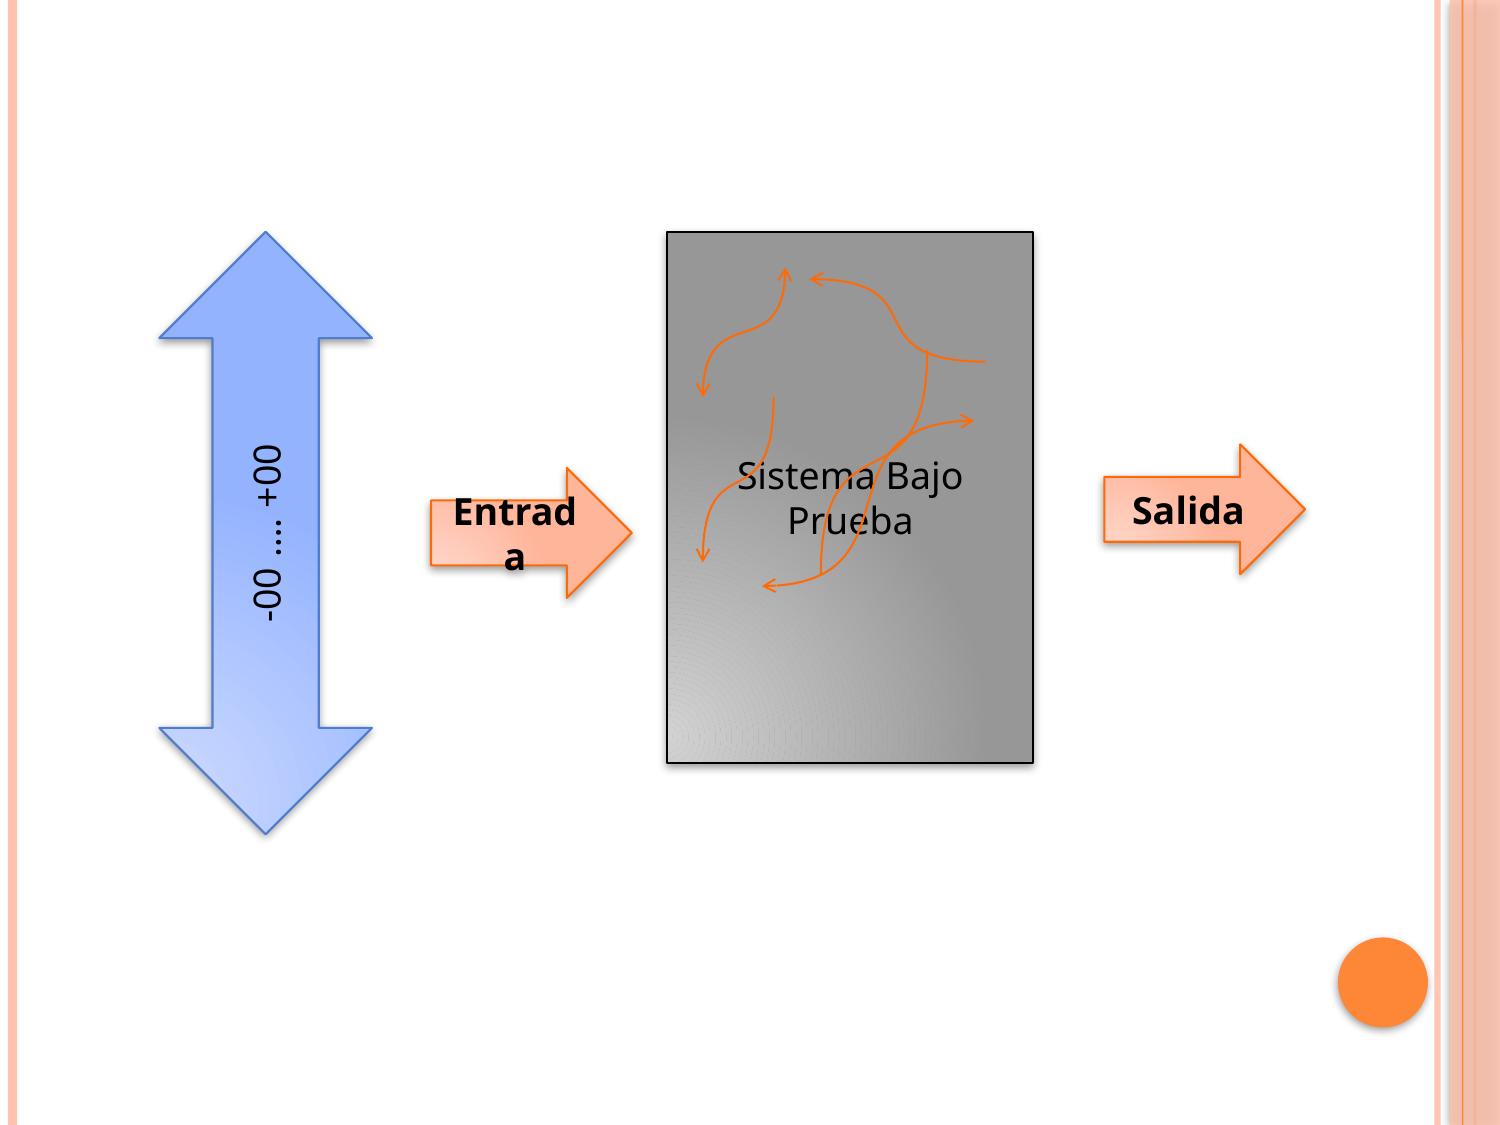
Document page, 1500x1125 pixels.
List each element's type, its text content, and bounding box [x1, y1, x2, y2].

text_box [654, 443, 754, 516]
text_box Salida [1103, 443, 1306, 576]
text_box Sistema Bajo Prueba [666, 231, 1034, 764]
text_box -00 …. +00 [158, 231, 373, 835]
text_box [761, 523, 975, 587]
text_box Entrada [429, 466, 633, 599]
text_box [761, 408, 987, 516]
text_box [678, 290, 810, 374]
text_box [808, 278, 987, 363]
